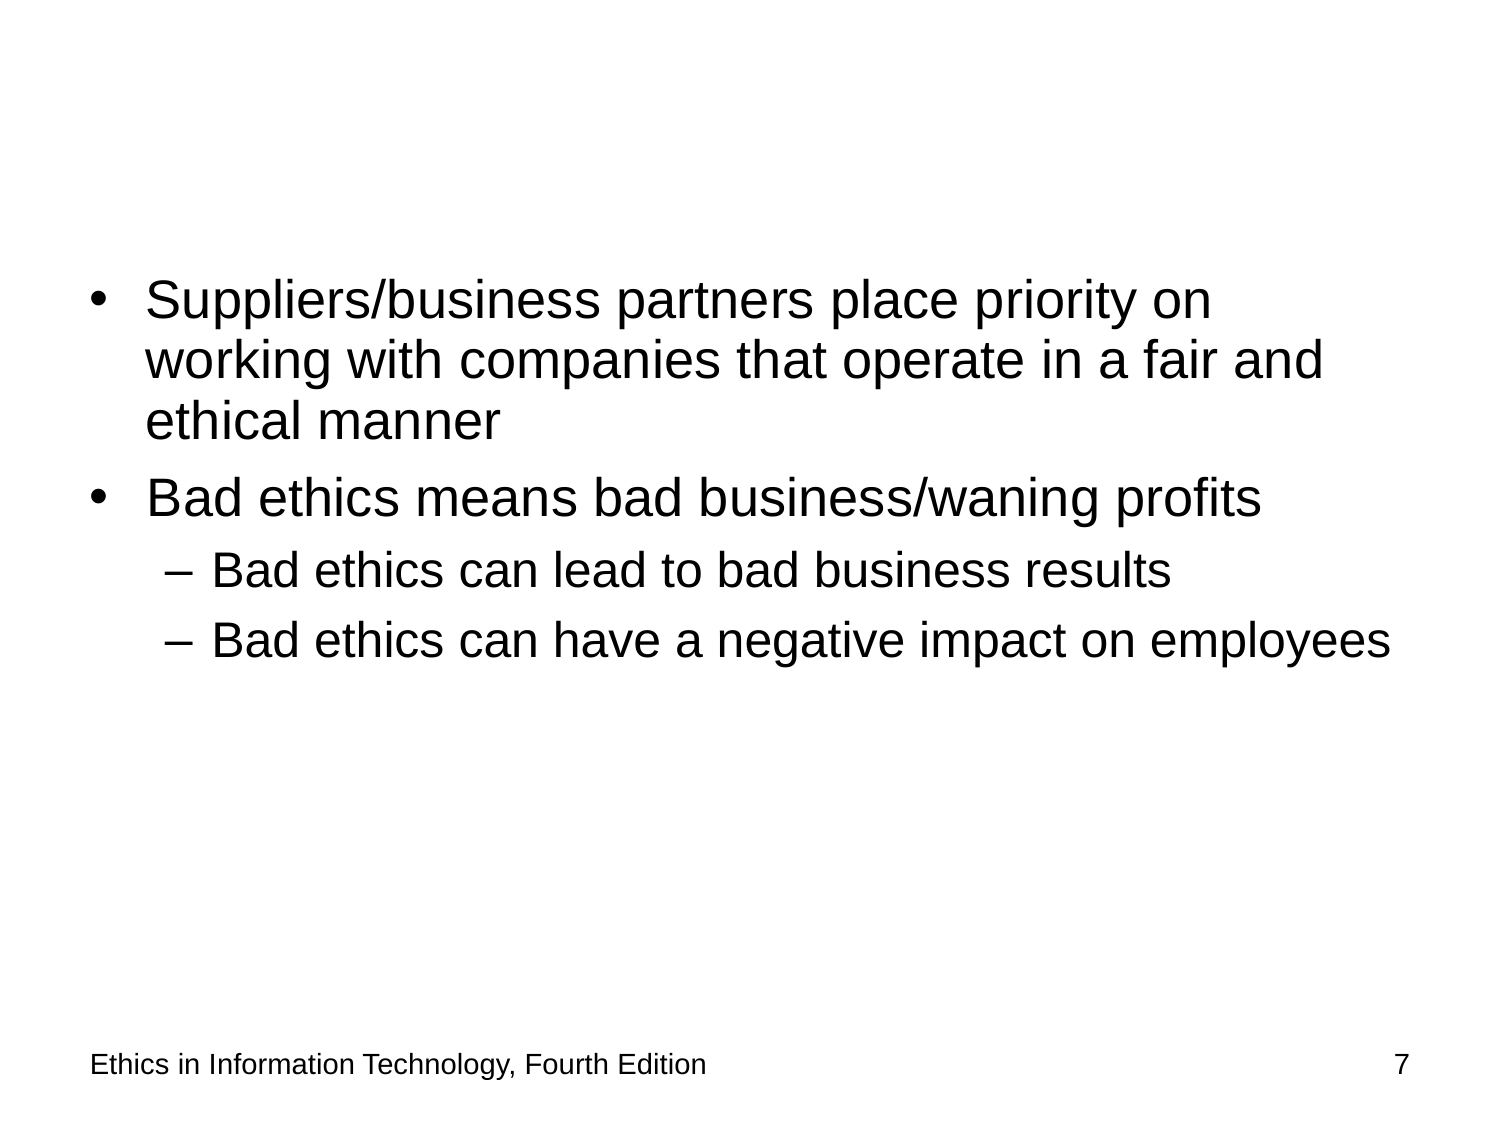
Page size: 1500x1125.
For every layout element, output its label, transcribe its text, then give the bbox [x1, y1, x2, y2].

list Suppliers/business partners place priority on working with companies that operate in a fair and ethical manner Bad ethics means bad business/waning profits Bad ethics can lead to bad business results Bad ethics can have a negative impact on employees [74, 262, 1426, 916]
footer Ethics in Information Technology, Fourth Edition [74, 1037, 1074, 1103]
slide_number 7 [1074, 1037, 1425, 1103]
